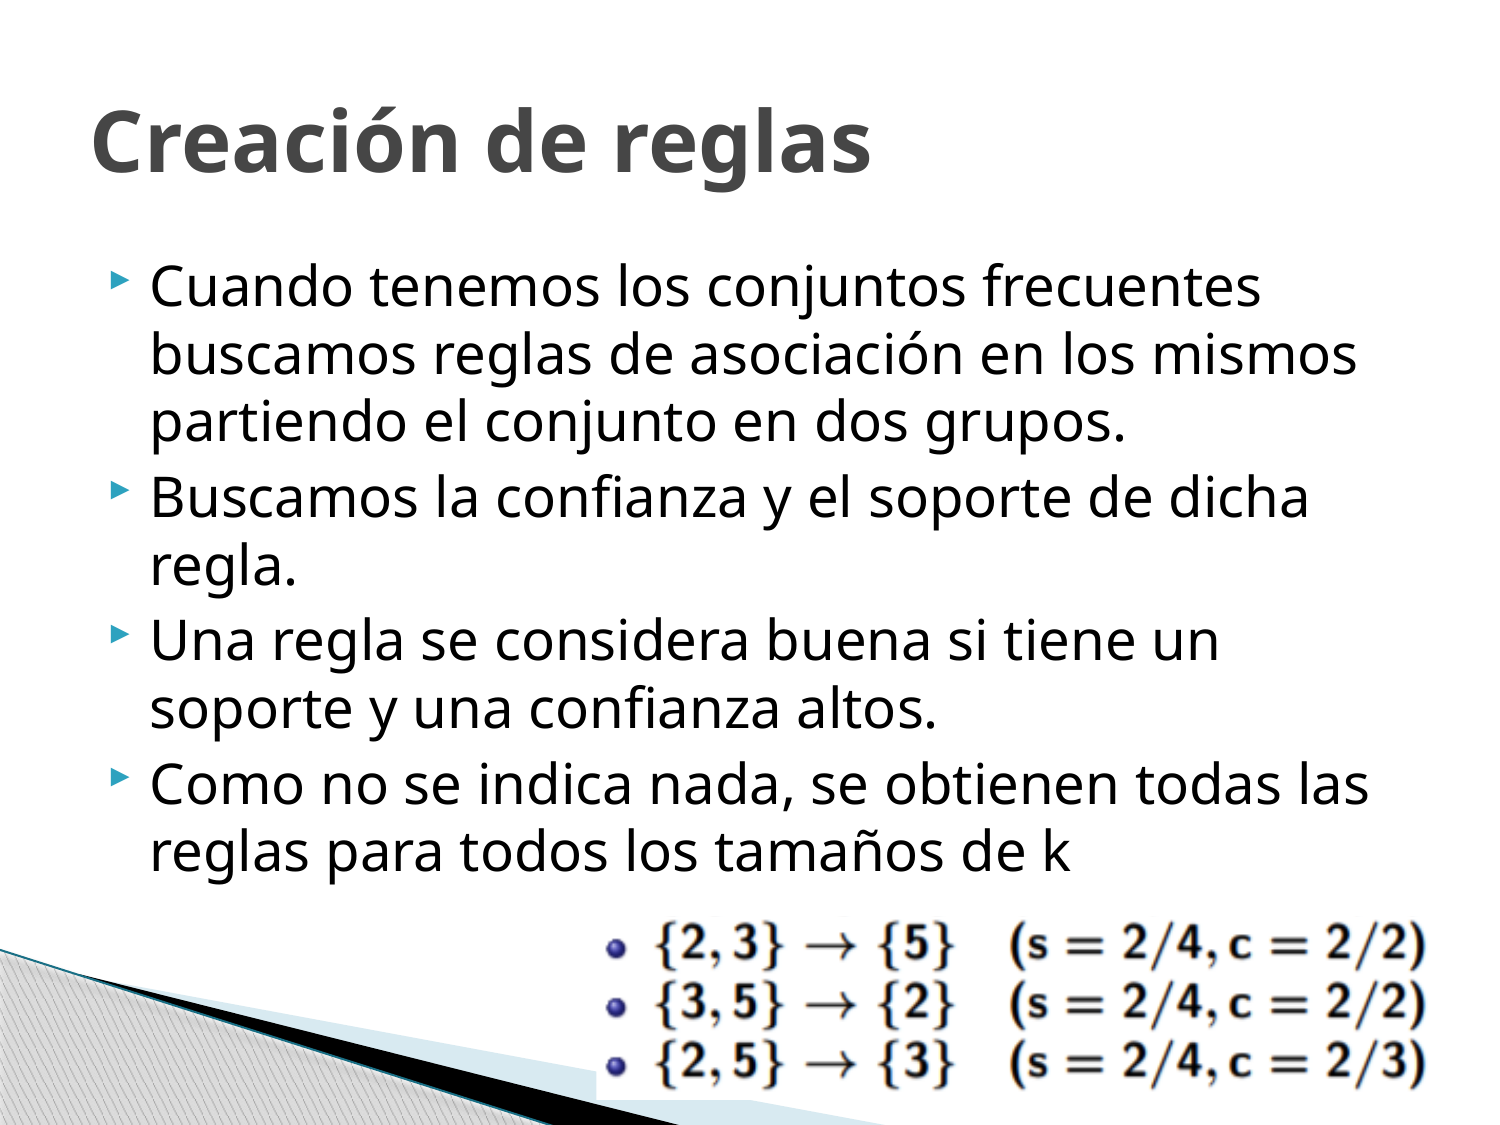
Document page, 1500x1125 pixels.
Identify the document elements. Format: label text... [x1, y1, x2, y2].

title Creación de reglas [75, 45, 1425, 233]
picture [596, 916, 1449, 1100]
list Cuando tenemos los conjuntos frecuentes buscamos reglas de asociación en los mismos partiendo el conjunto en dos grupos. Buscamos la confianza y el soporte de dicha regla. Una regla se considera buena si tiene un soporte y una confianza altos. Como no se indica nada, se obtienen todas las reglas para todos los tamaños de k [75, 243, 1425, 986]
